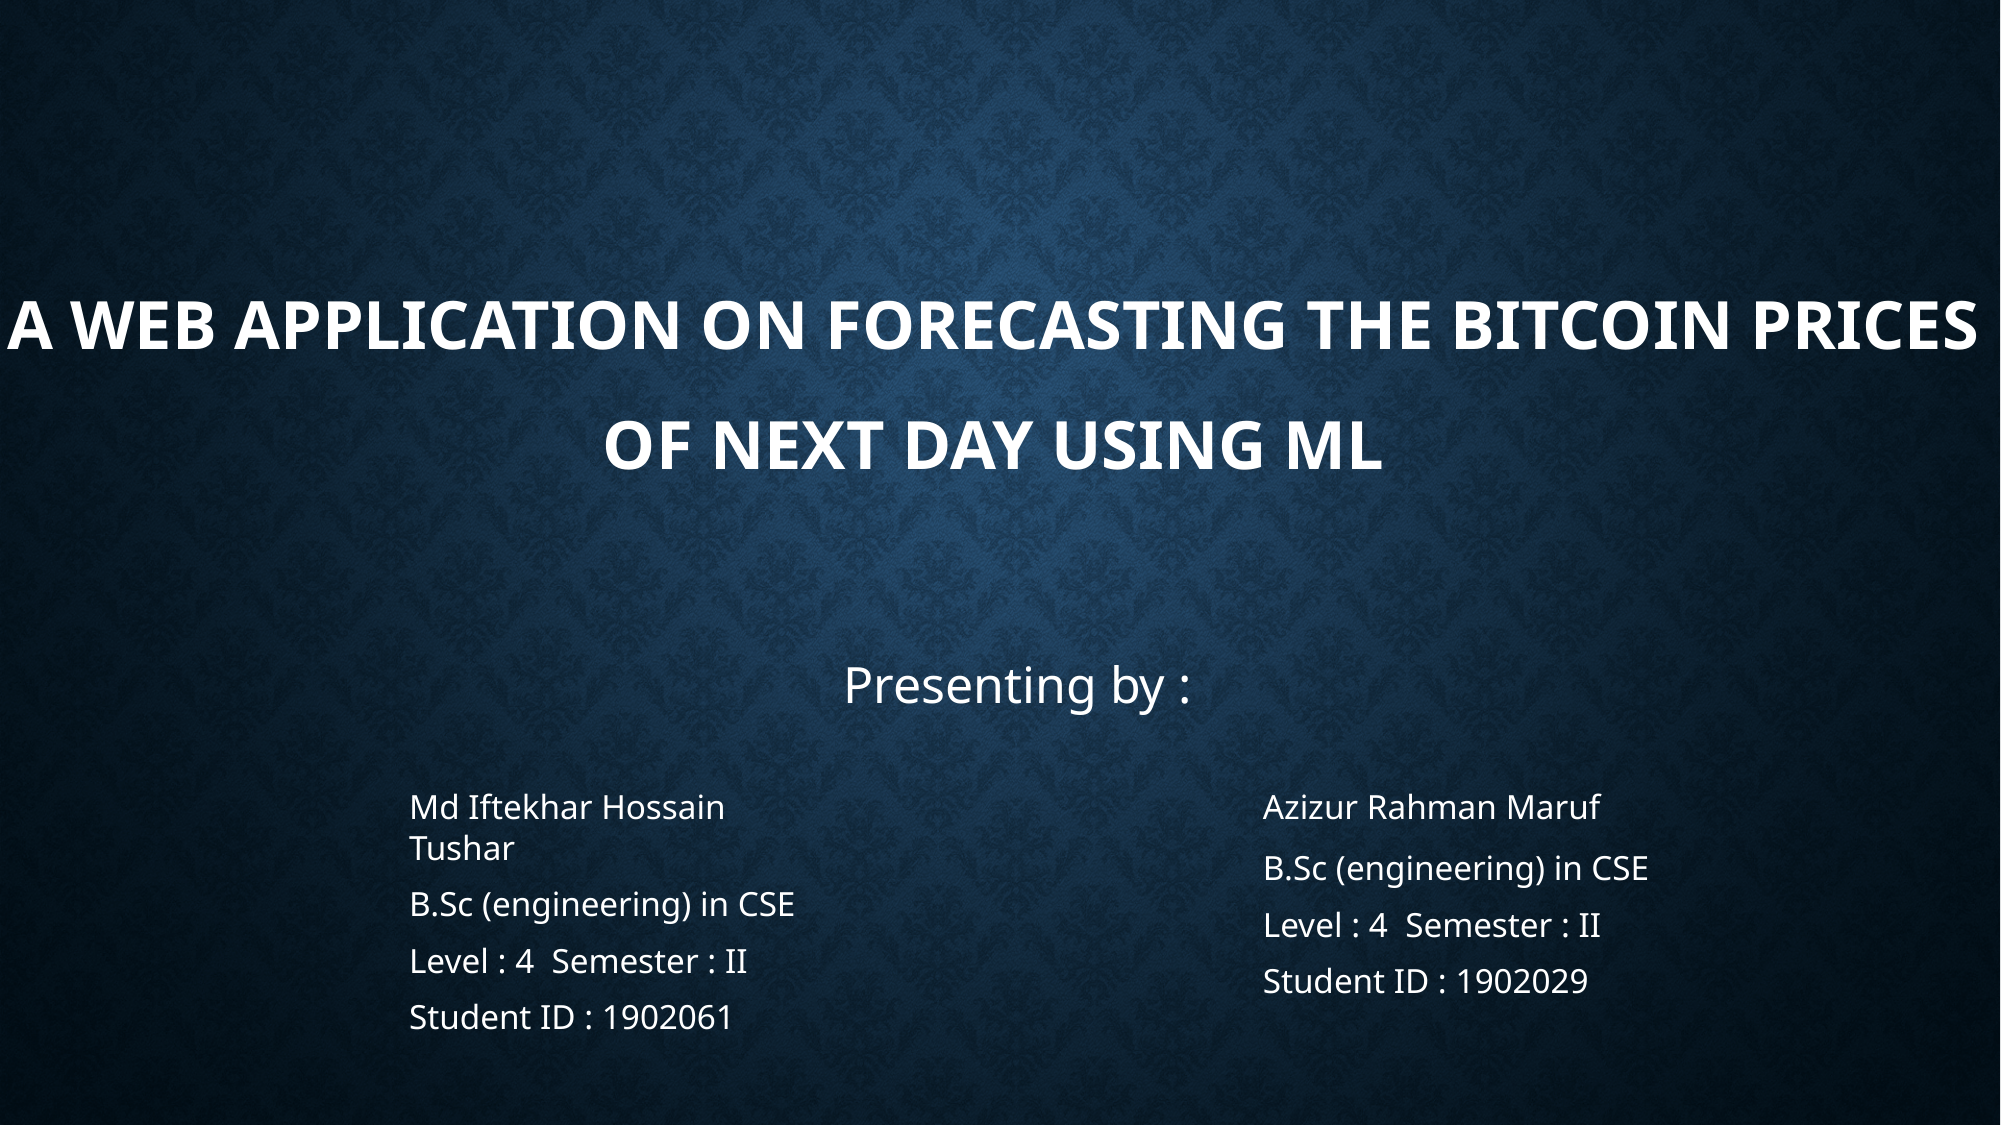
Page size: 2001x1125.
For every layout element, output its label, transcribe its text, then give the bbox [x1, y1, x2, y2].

text_box Azizur Rahman Maruf B.Sc (engineering) in CSE Level : 4 Semester : II Student ID : 1902029 [1247, 779, 1710, 1008]
text_box [1001, 741, 1403, 970]
title A Web Application on Forecasting the Bitcoin Prices of Next day using ML [0, 127, 2000, 491]
text_box Presenting by : [169, 645, 1866, 741]
text_box [1403, 741, 1866, 970]
text_box Md Iftekhar Hossain Tushar B.Sc (engineering) in CSE Level : 4 Semester : II Student ID : 1902061 [394, 779, 856, 1008]
text_box [584, 741, 989, 970]
